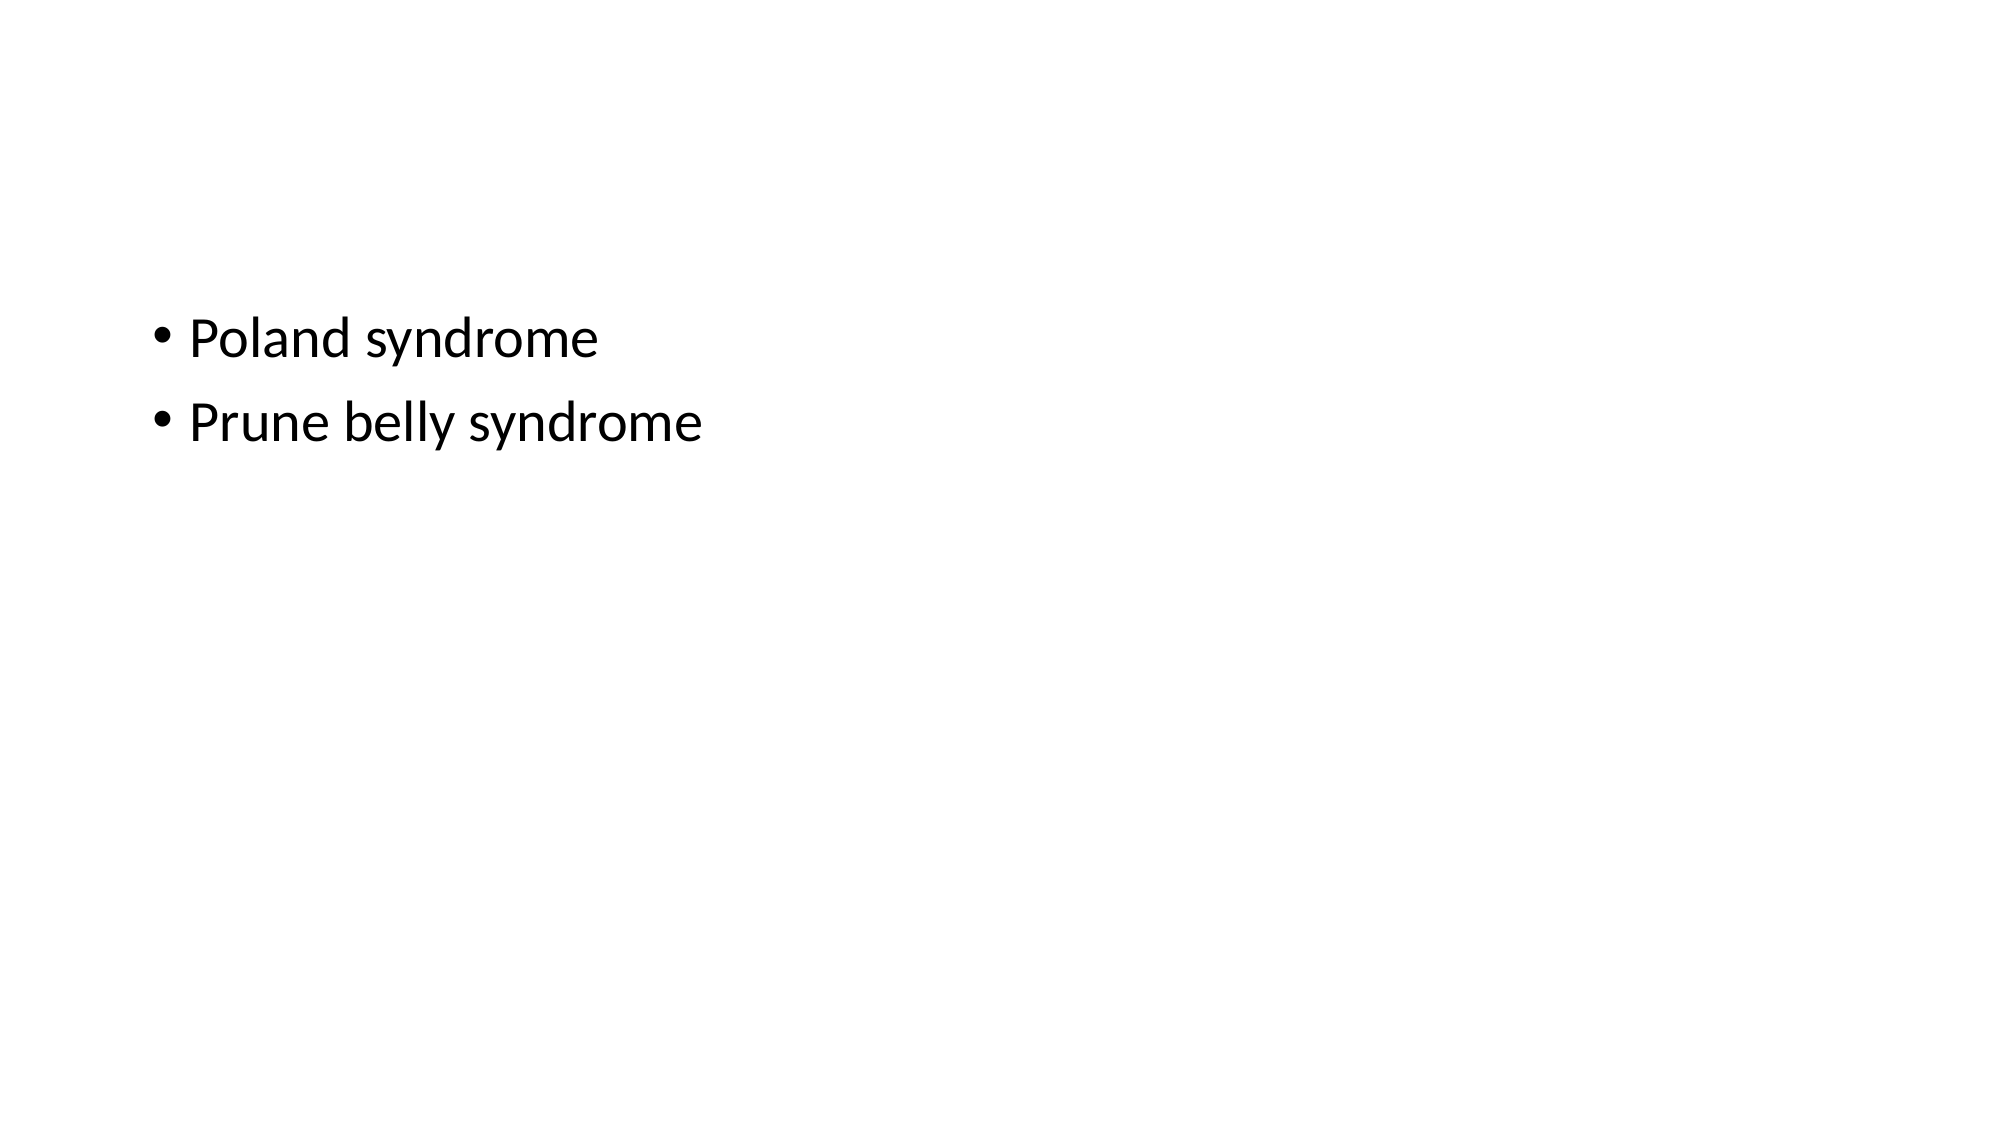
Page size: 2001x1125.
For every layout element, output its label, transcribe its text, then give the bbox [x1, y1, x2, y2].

list Poland syndrome Prune belly syndrome [137, 299, 1863, 1014]
